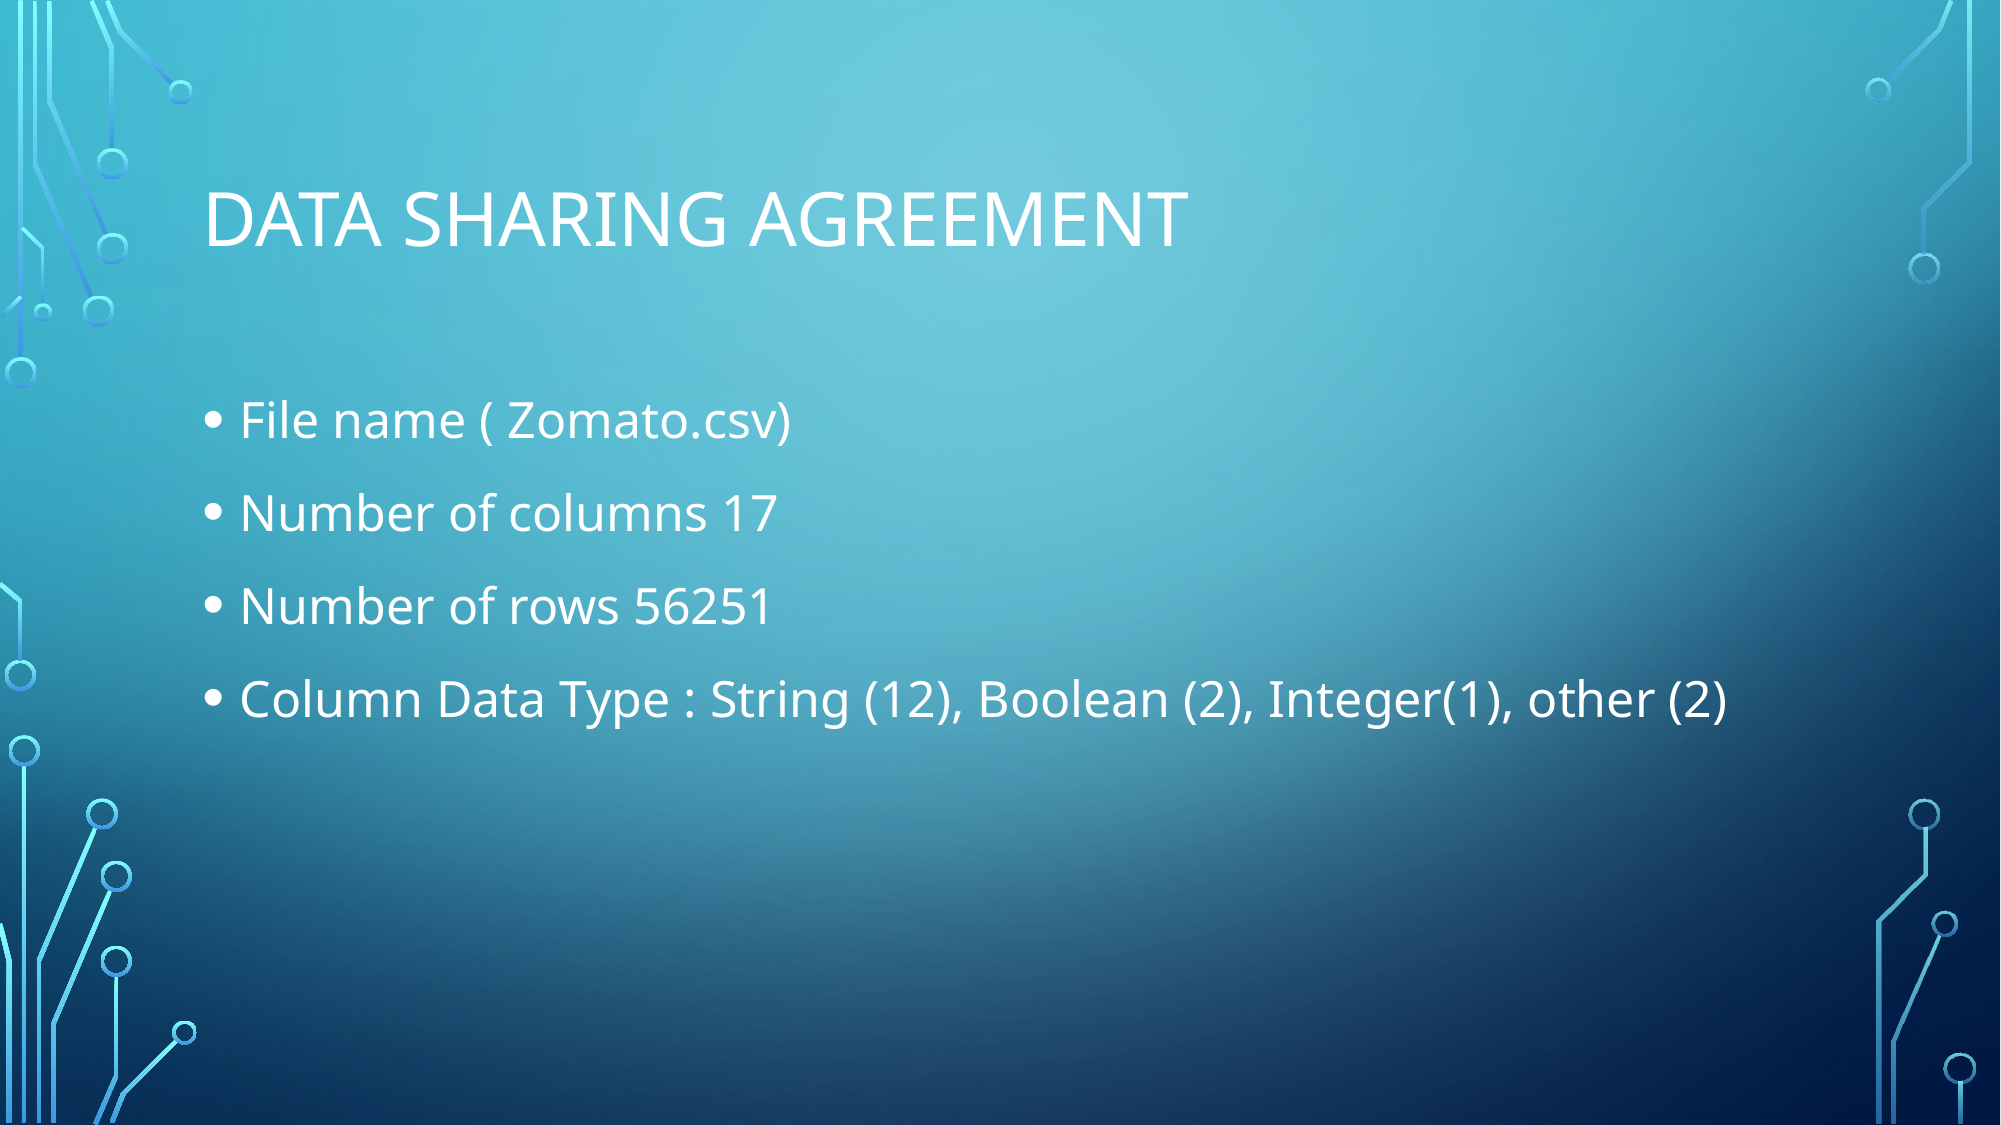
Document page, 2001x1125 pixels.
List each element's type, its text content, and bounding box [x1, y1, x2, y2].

title Data Sharing Agreement [187, 101, 1813, 344]
list File name ( Zomato.csv) Number of columns 17 Number of rows 56251 Column Data Type : String (12), Boolean (2), Integer(1), other (2) [187, 369, 1813, 950]
